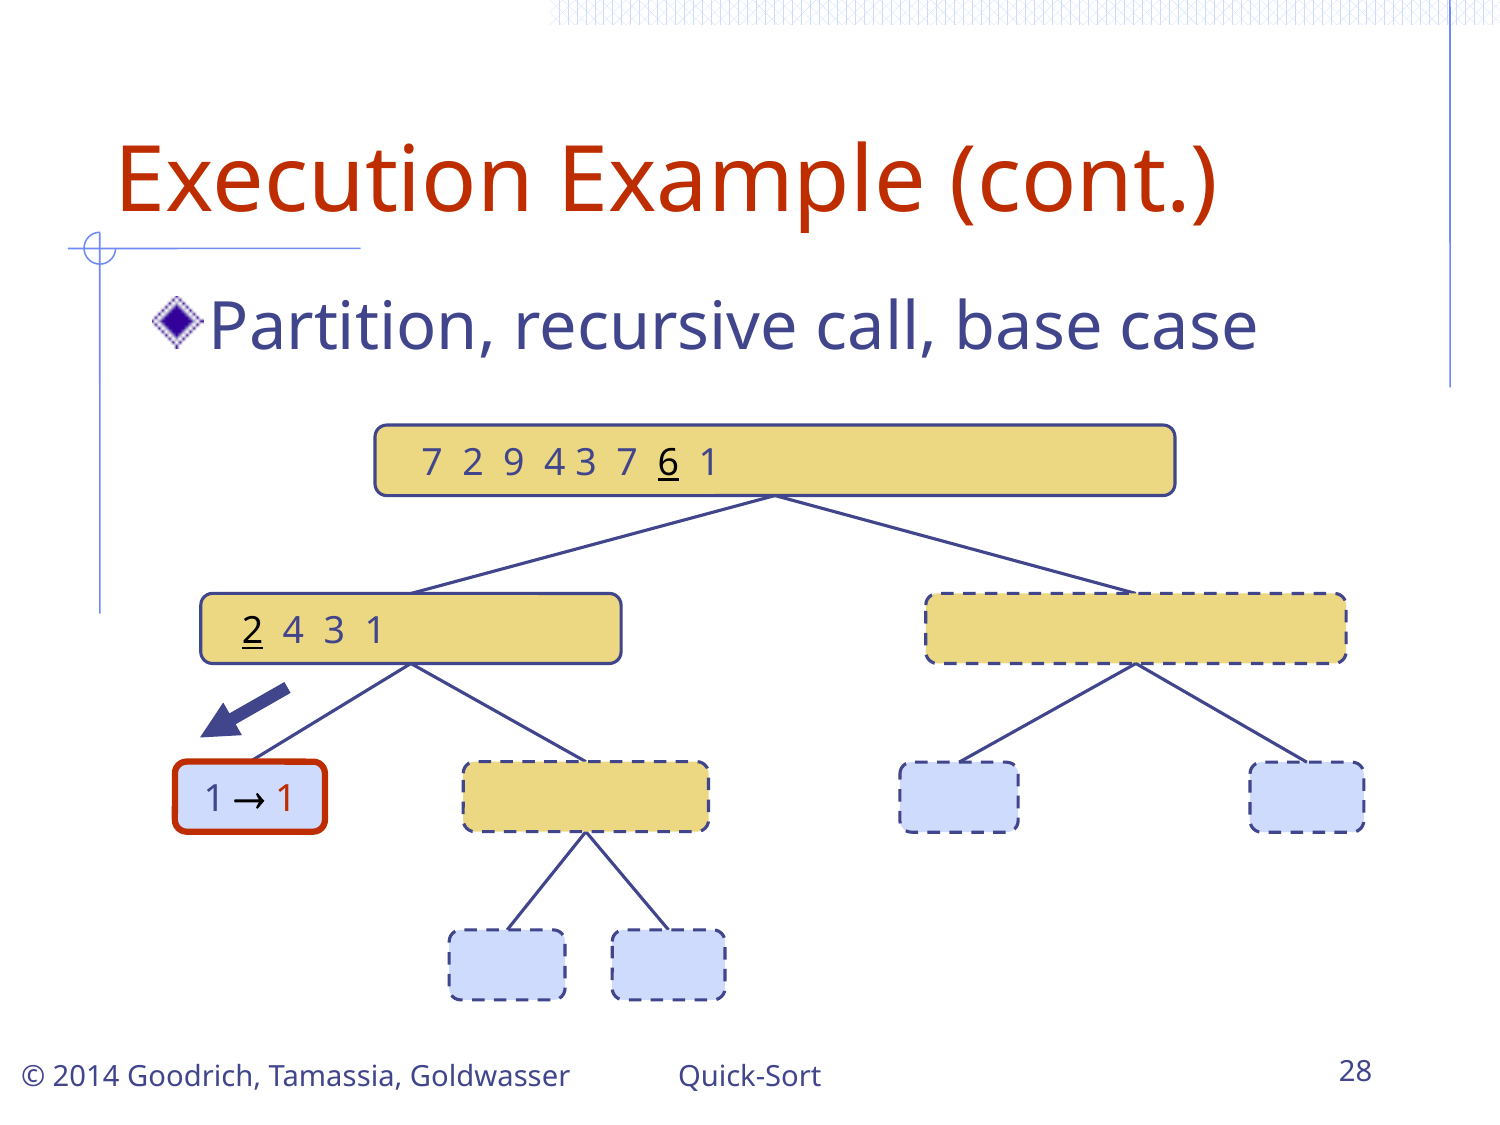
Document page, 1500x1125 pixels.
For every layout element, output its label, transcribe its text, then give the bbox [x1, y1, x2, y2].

list Partition, recursive call, base case [137, 275, 1413, 388]
text_box [199, 712, 244, 738]
slide_number 28 [1074, 1024, 1388, 1101]
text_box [506, 833, 583, 929]
text_box 7 2 9 4 3 7 6 1   1 2 3 4 6 7 8 9 [375, 425, 1176, 496]
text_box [1135, 664, 1308, 761]
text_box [410, 496, 773, 593]
footer Quick-Sort [512, 1024, 988, 1101]
text_box 3 8 6 1  1 3 8 6 [925, 593, 1347, 664]
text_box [774, 496, 1137, 593]
title Execution Example (cont.) [99, 50, 1375, 238]
text_box 2 4 3 1  2 4 7 [200, 593, 622, 664]
text_box 9  9 [449, 929, 566, 1000]
text_box 8  8 [1249, 762, 1364, 833]
text_box 4  4 [612, 929, 725, 1000]
text_box 1  1 [174, 761, 325, 832]
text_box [585, 833, 669, 929]
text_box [958, 664, 1134, 761]
text_box 3  3 [899, 762, 1019, 833]
picture [152, 296, 204, 349]
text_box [249, 664, 409, 759]
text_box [410, 664, 587, 761]
text_box 9 4  4 9 [463, 761, 709, 832]
